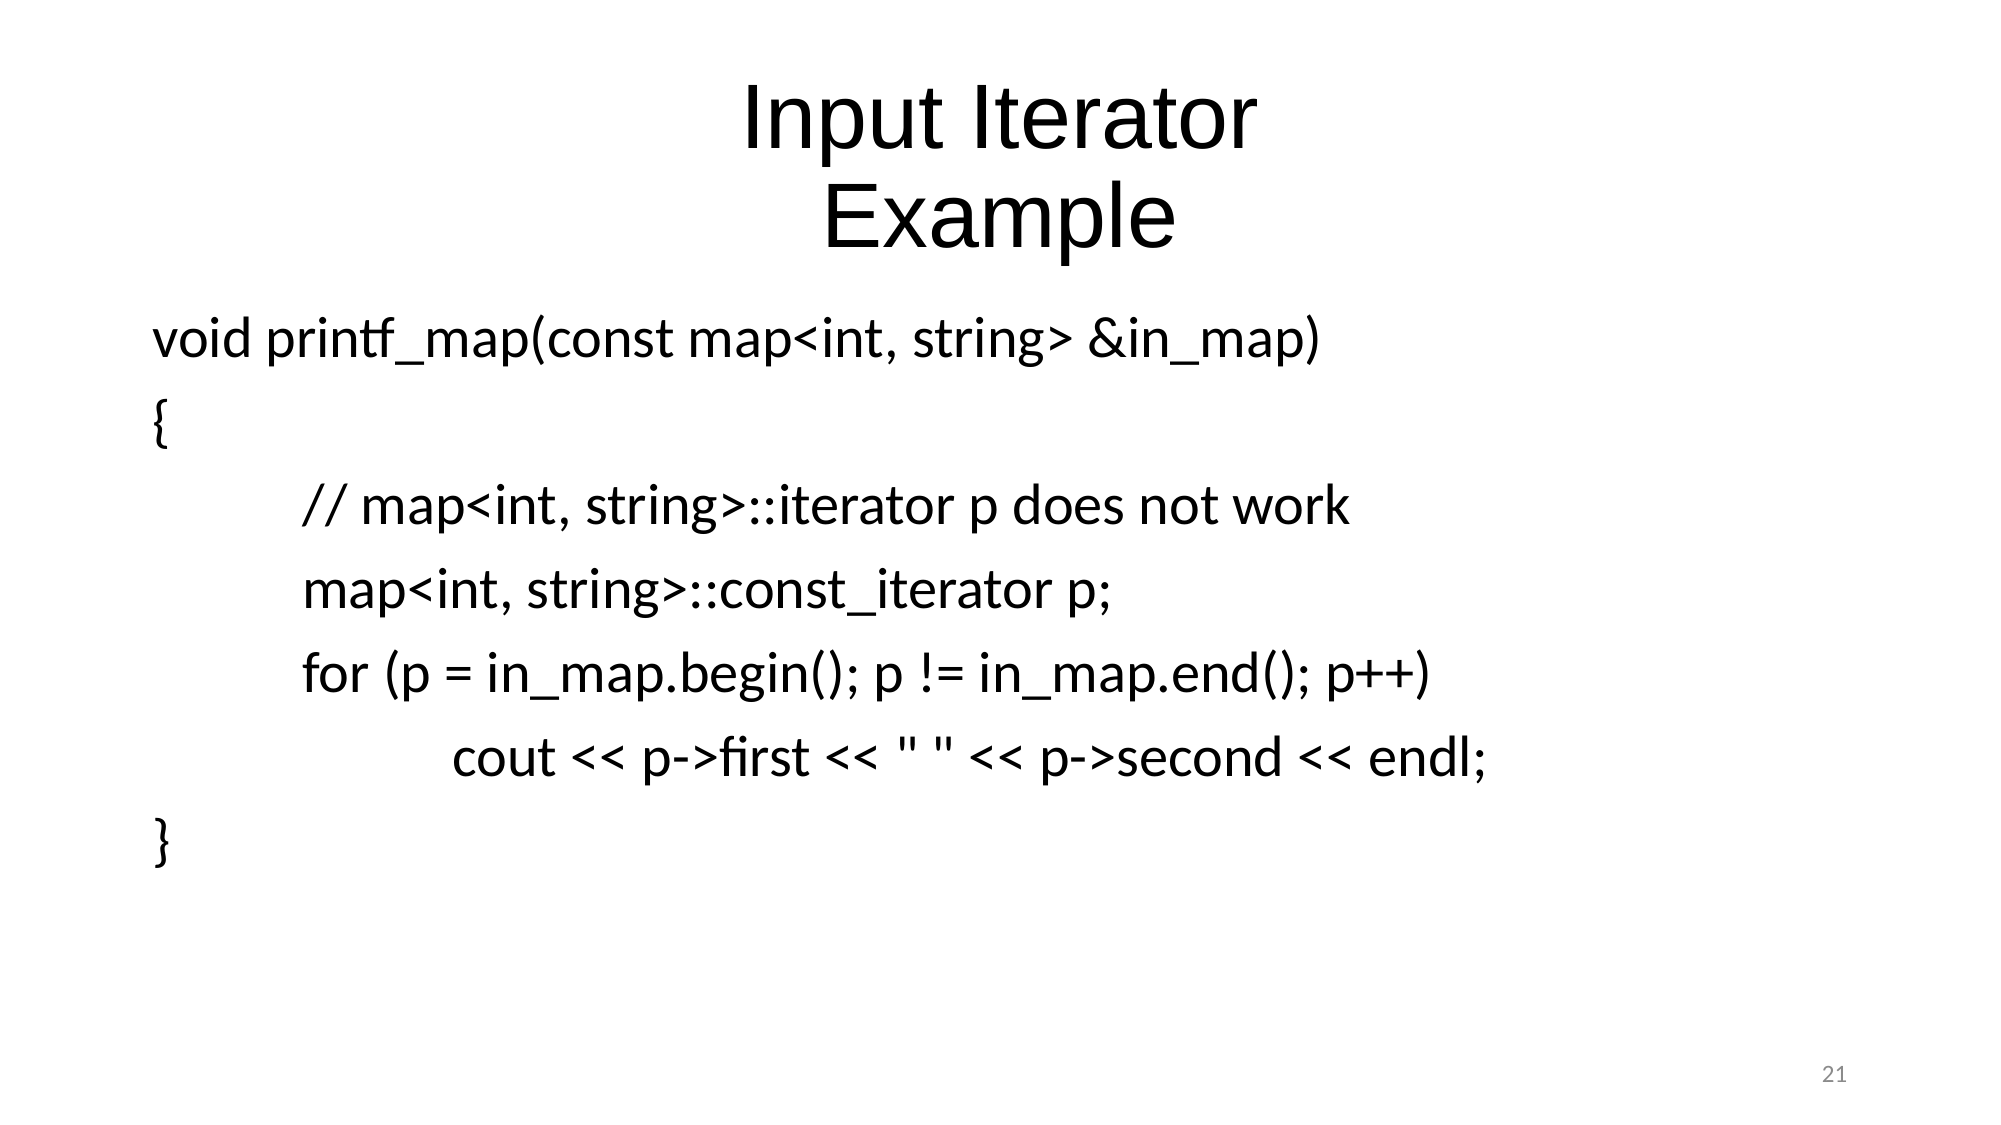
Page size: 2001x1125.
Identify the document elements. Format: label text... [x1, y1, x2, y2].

title Input Iterator Example [137, 59, 1863, 278]
slide_number 21 [1412, 1042, 1863, 1103]
list void printf_map(const map<int, string> &in_map) { // map<int, string>::iterator p does not work map<int, string>::const_iterator p; for (p = in_map.begin(); p != in_map.end(); p++) cout << p->first << " " << p->second << endl; } [137, 299, 1863, 1014]
